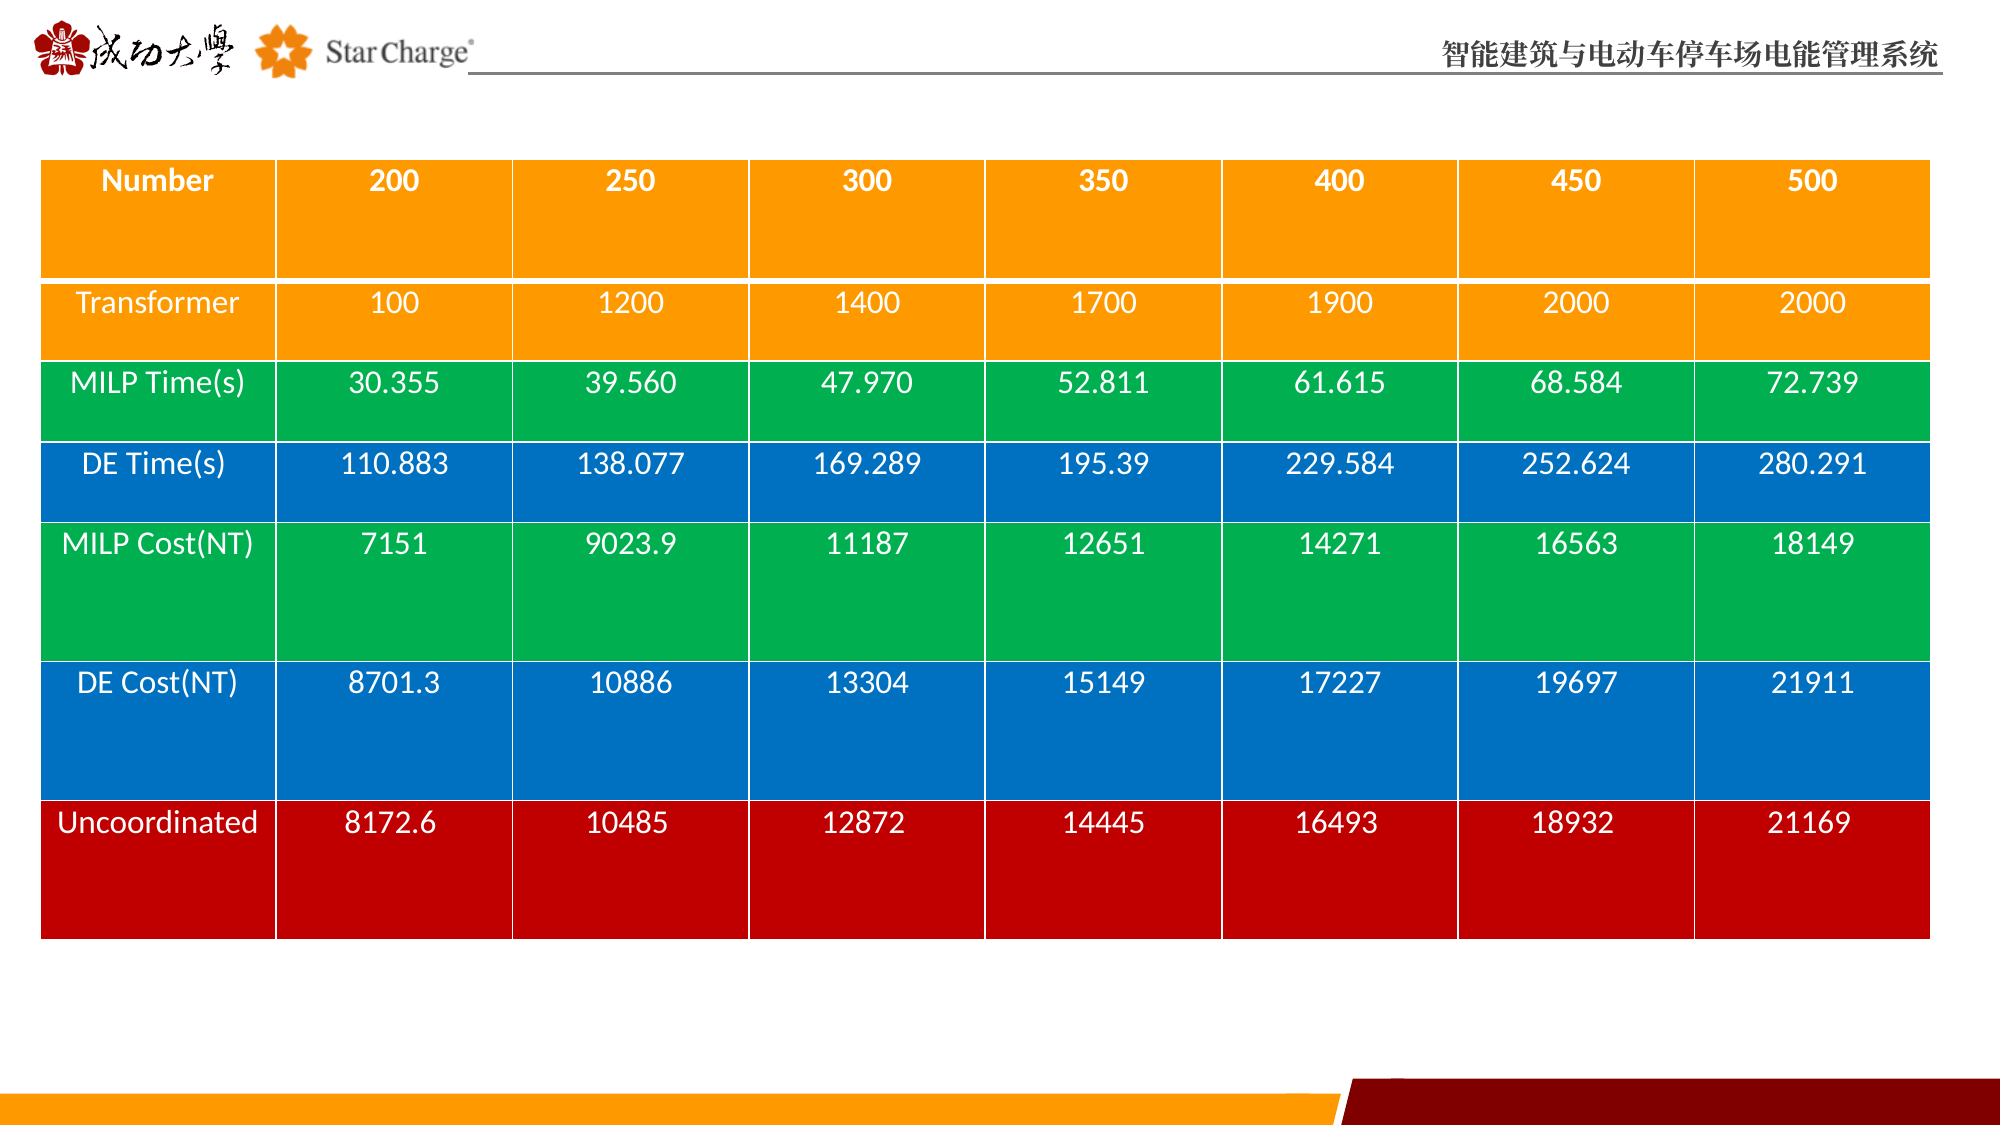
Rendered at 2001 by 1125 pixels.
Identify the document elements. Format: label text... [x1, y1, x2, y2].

table_cell 52.811 [986, 362, 1221, 441]
table_cell 12651 [986, 523, 1221, 661]
table_cell 169.289 [750, 443, 984, 522]
table_cell 14271 [1223, 523, 1457, 661]
table_header 300 [750, 160, 984, 278]
table_cell 61.615 [1223, 362, 1457, 441]
table_cell 39.560 [513, 362, 748, 441]
table_cell 14445 [986, 801, 1221, 939]
table_cell 110.883 [277, 443, 512, 522]
table_cell 8701.3 [277, 662, 512, 800]
table_cell 16563 [1459, 523, 1694, 661]
table_header Number [41, 160, 275, 278]
table_cell 18149 [1695, 523, 1930, 661]
table_cell 72.739 [1695, 362, 1930, 441]
table_cell 10886 [513, 662, 748, 800]
picture [23, 17, 236, 78]
table_cell 1400 [750, 284, 984, 360]
table_cell 47.970 [750, 362, 984, 441]
table_cell Transformer [41, 284, 275, 360]
table_cell 280.291 [1695, 443, 1930, 522]
table_cell 10485 [513, 801, 748, 939]
table_cell 1900 [1223, 284, 1457, 360]
table_cell Uncoordinated [41, 801, 275, 939]
table_cell 2000 [1459, 284, 1694, 360]
picture [247, 17, 490, 86]
table_cell 17227 [1223, 662, 1457, 800]
table_cell 7151 [277, 523, 512, 661]
table_cell 195.39 [986, 443, 1221, 522]
table_cell DE Time(s) [41, 443, 275, 522]
table_cell 21911 [1695, 662, 1930, 800]
table_cell 252.624 [1459, 443, 1694, 522]
table_cell 18932 [1459, 801, 1694, 939]
table_cell 1700 [986, 284, 1221, 360]
table_cell 30.355 [277, 362, 512, 441]
table_header 350 [986, 160, 1221, 278]
table_cell 100 [277, 284, 512, 360]
table_cell 15149 [986, 662, 1221, 800]
table_cell DE Cost(NT) [41, 662, 275, 800]
table_header 250 [513, 160, 748, 278]
table_cell 16493 [1223, 801, 1457, 939]
table_cell 1200 [513, 284, 748, 360]
table_cell 12872 [750, 801, 984, 939]
table_header 500 [1695, 160, 1930, 278]
table_cell 13304 [750, 662, 984, 800]
table_cell 229.584 [1223, 443, 1457, 522]
table_cell 2000 [1695, 284, 1930, 360]
table_cell 8172.6 [277, 801, 512, 939]
table_header 450 [1459, 160, 1694, 278]
table_cell 68.584 [1459, 362, 1694, 441]
table_header 200 [277, 160, 512, 278]
table_cell 9023.9 [513, 523, 748, 661]
table_cell MILP Cost(NT) [41, 523, 275, 661]
table_header 400 [1223, 160, 1457, 278]
table_cell 19697 [1459, 662, 1694, 800]
table_cell 21169 [1695, 801, 1930, 939]
table_cell 11187 [750, 523, 984, 661]
table_cell MILP Time(s) [41, 362, 275, 441]
table_cell 138.077 [513, 443, 748, 522]
